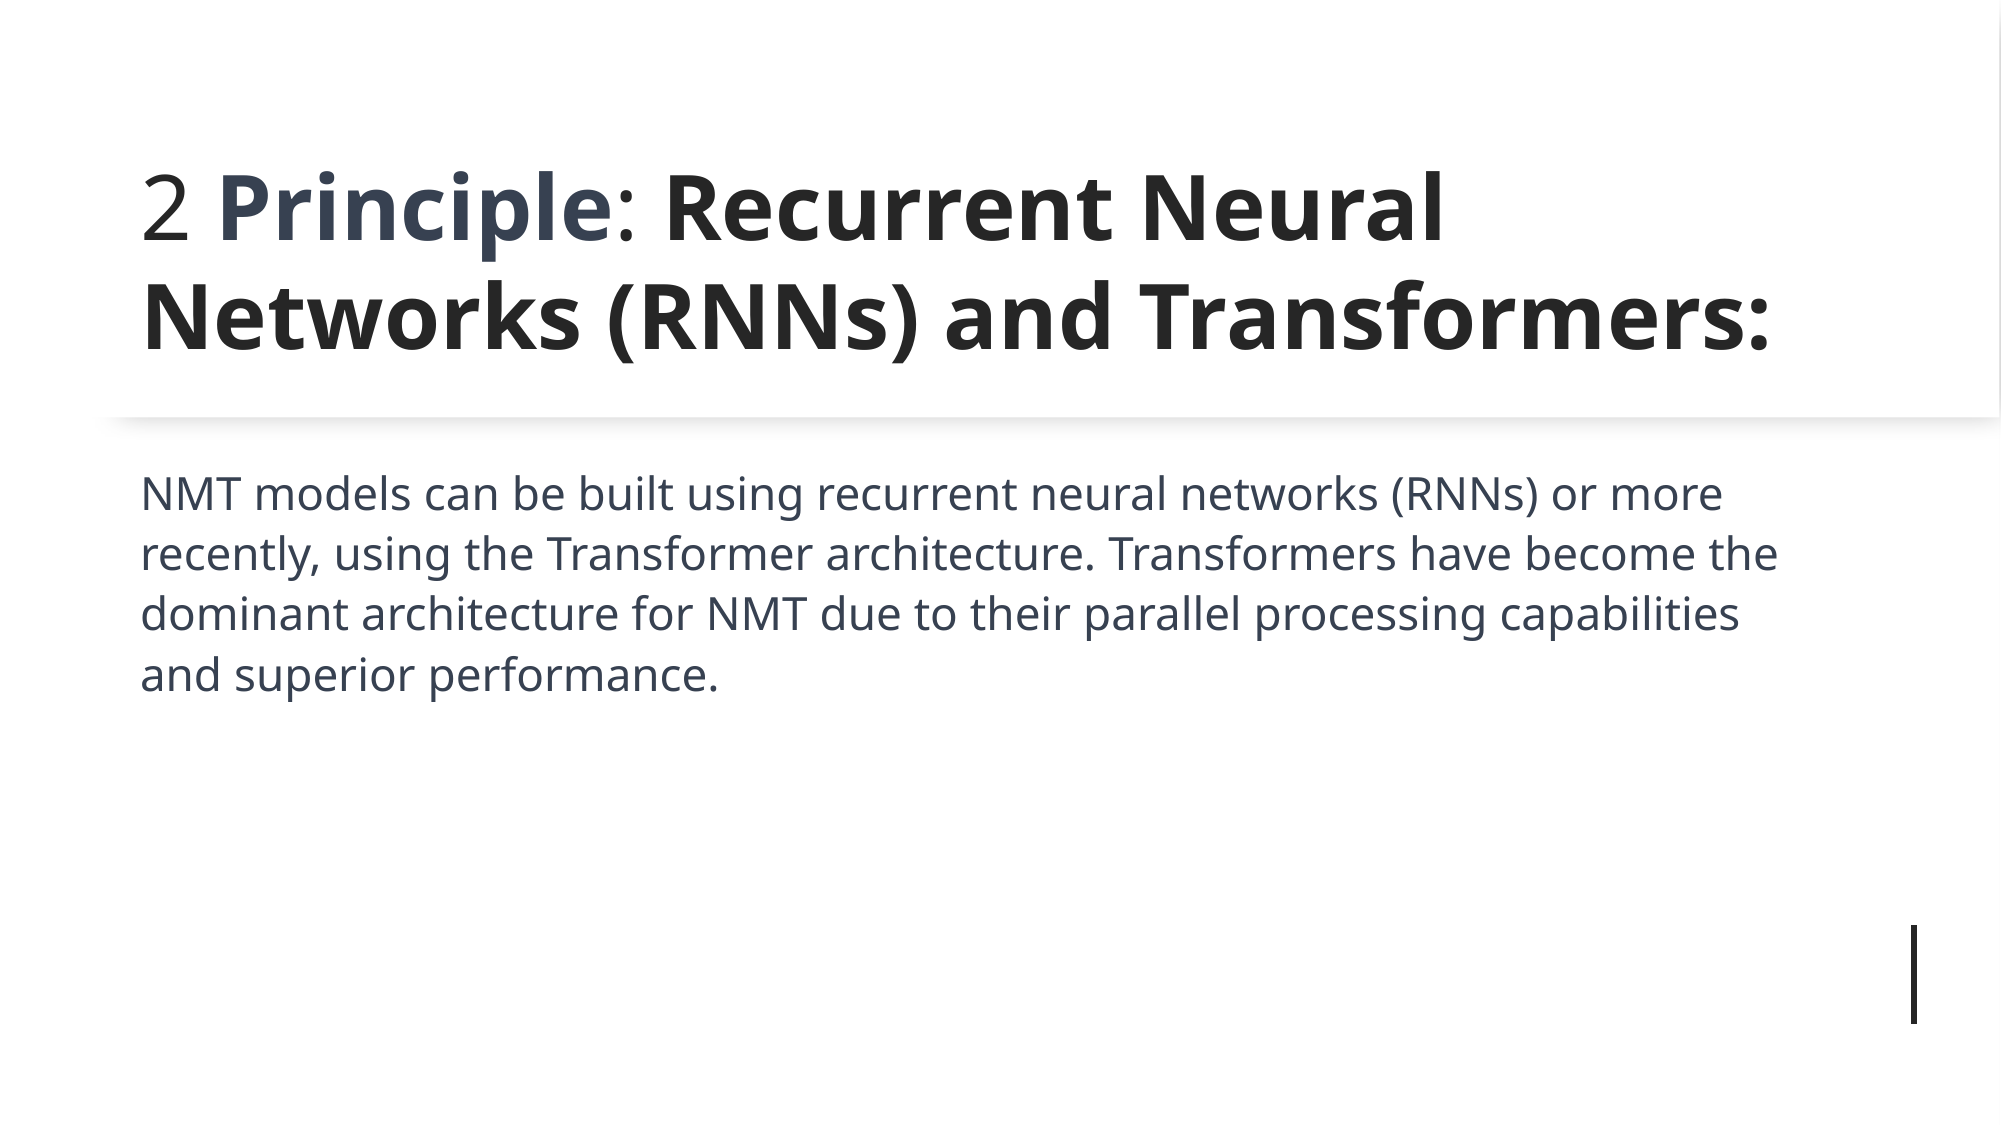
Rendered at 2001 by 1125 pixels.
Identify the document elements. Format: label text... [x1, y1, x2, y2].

title 2 Principle: Recurrent Neural Networks (RNNs) and Transformers: [124, 140, 1828, 376]
list NMT models can be built using recurrent neural networks (RNNs) or more recently, using the Transformer architecture. Transformers have become the dominant architecture for NMT due to their parallel processing capabilities and superior performance. [124, 451, 1828, 987]
